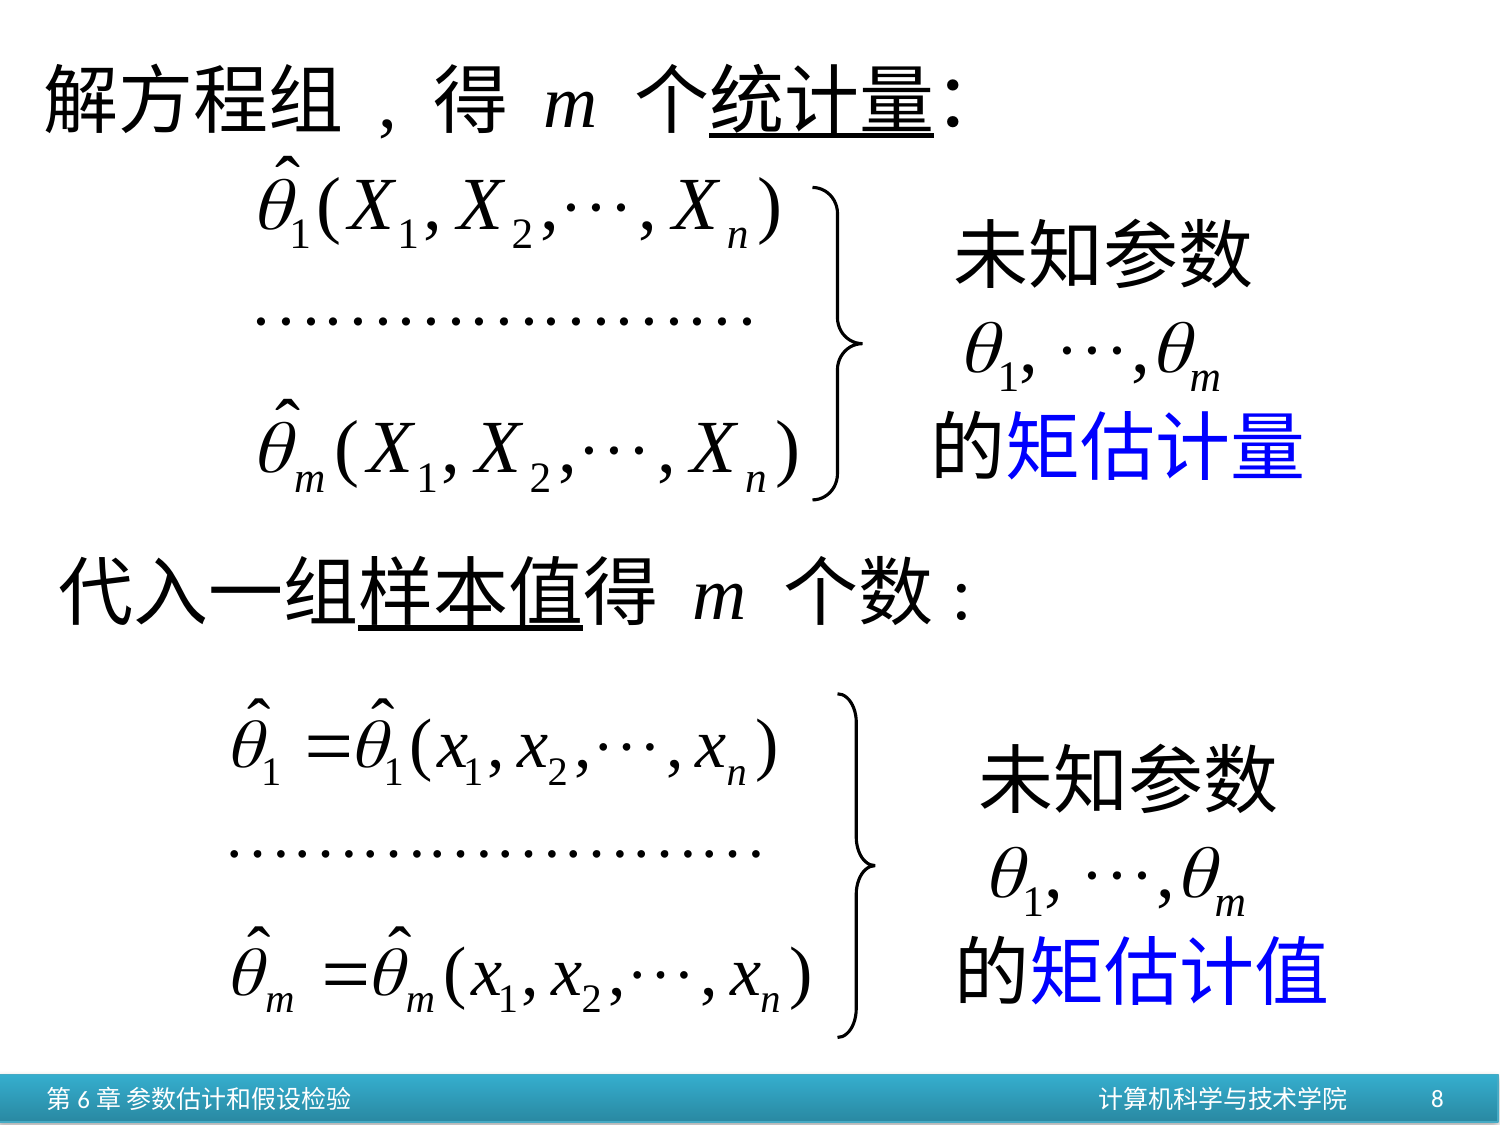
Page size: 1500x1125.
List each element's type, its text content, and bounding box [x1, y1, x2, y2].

text_box 解方程组 , 得 m 个统计量： [28, 44, 1025, 150]
text_box 代入一组样本值得 m 个数: [43, 537, 988, 643]
text_box [837, 693, 876, 1038]
text_box [822, 189, 863, 498]
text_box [221, 681, 823, 1027]
text_box 未知参数 1, ,m 的矩估计量 [887, 199, 1320, 510]
text_box 未知参数 1, ,m 的矩估计值 [912, 724, 1345, 1035]
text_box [247, 137, 817, 507]
